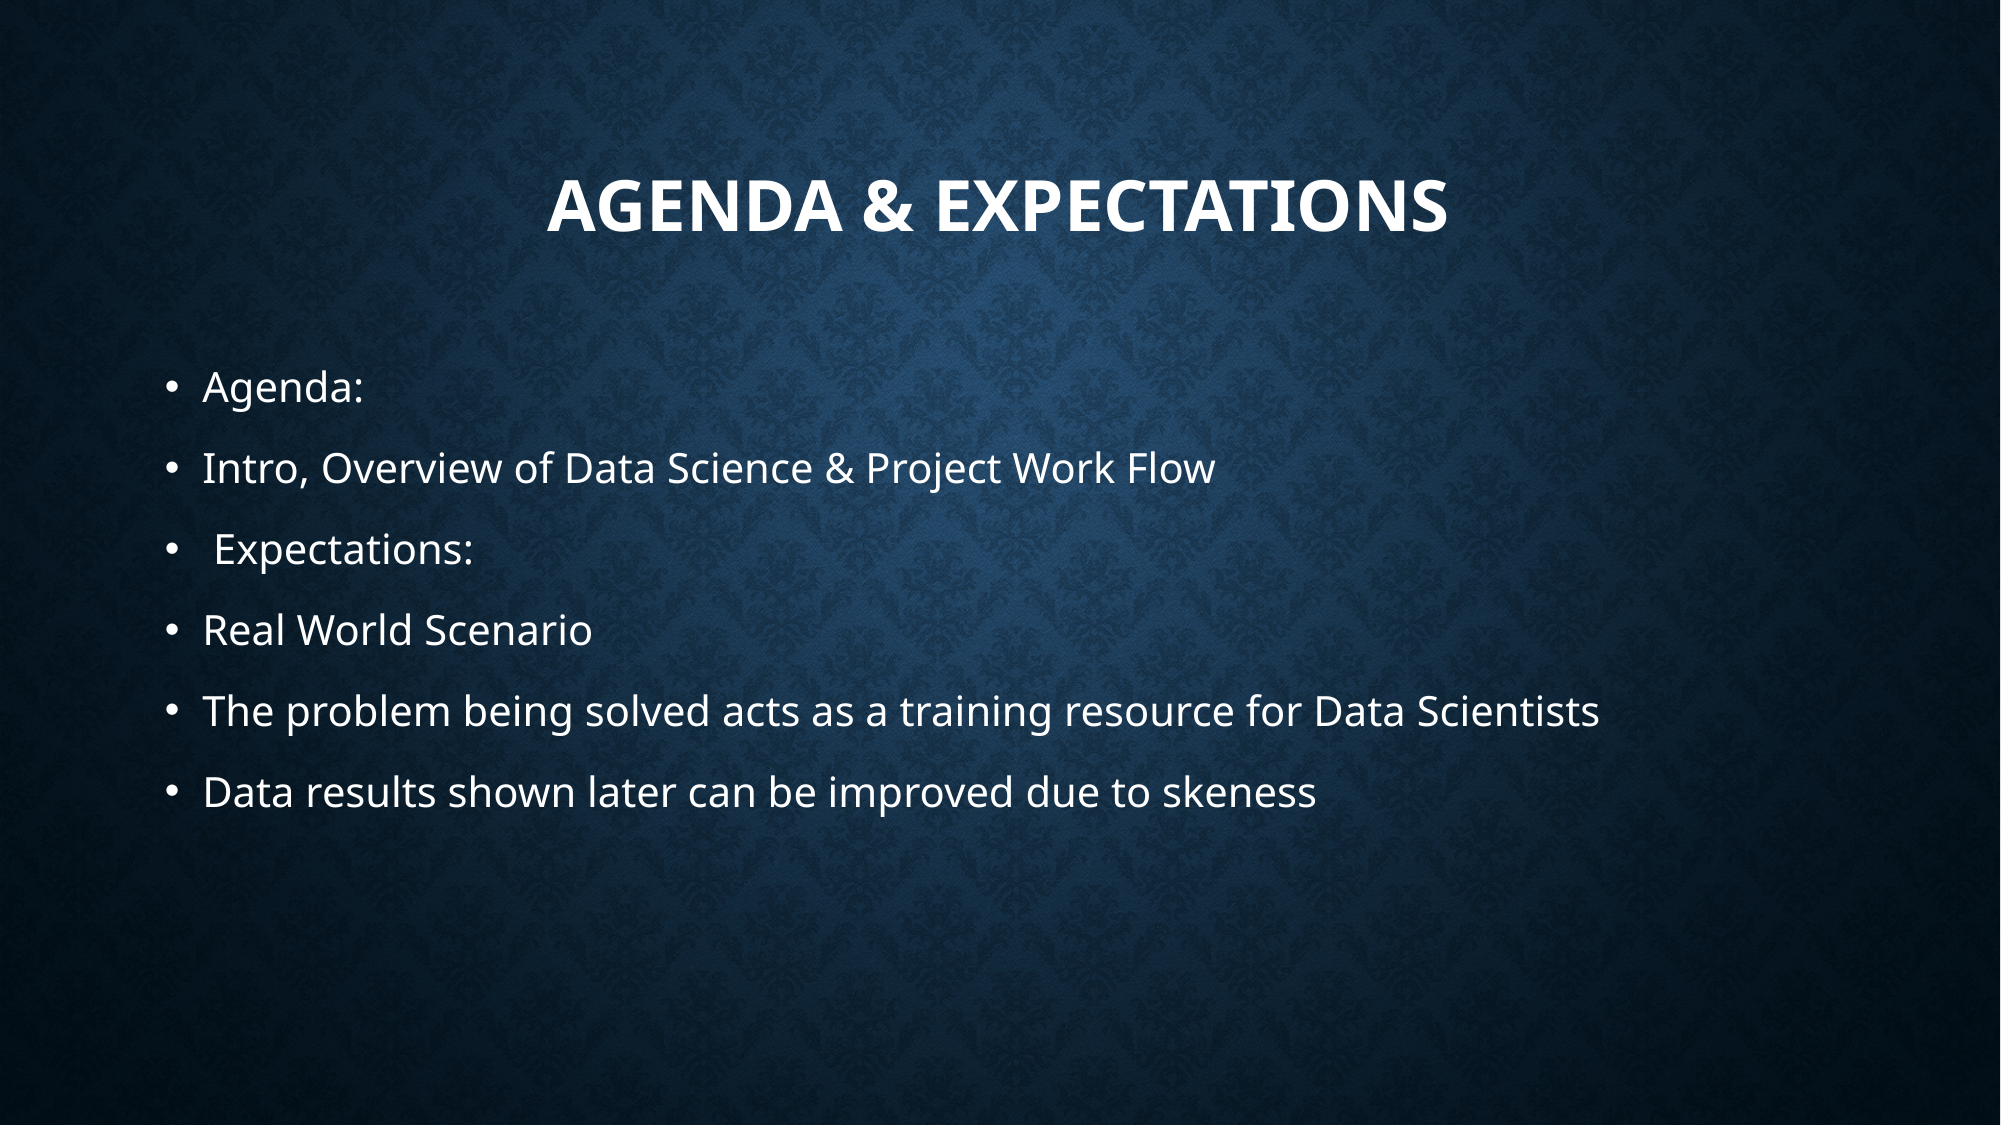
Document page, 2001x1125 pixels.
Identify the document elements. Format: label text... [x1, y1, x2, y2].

list Agenda: Intro, Overview of Data Science & Project Work Flow Expectations: Real World Scenario The problem being solved acts as a training resource for Data Scientists Data results shown later can be improved due to skeness [149, 343, 1849, 950]
title Agenda & expectations [149, 99, 1849, 318]
